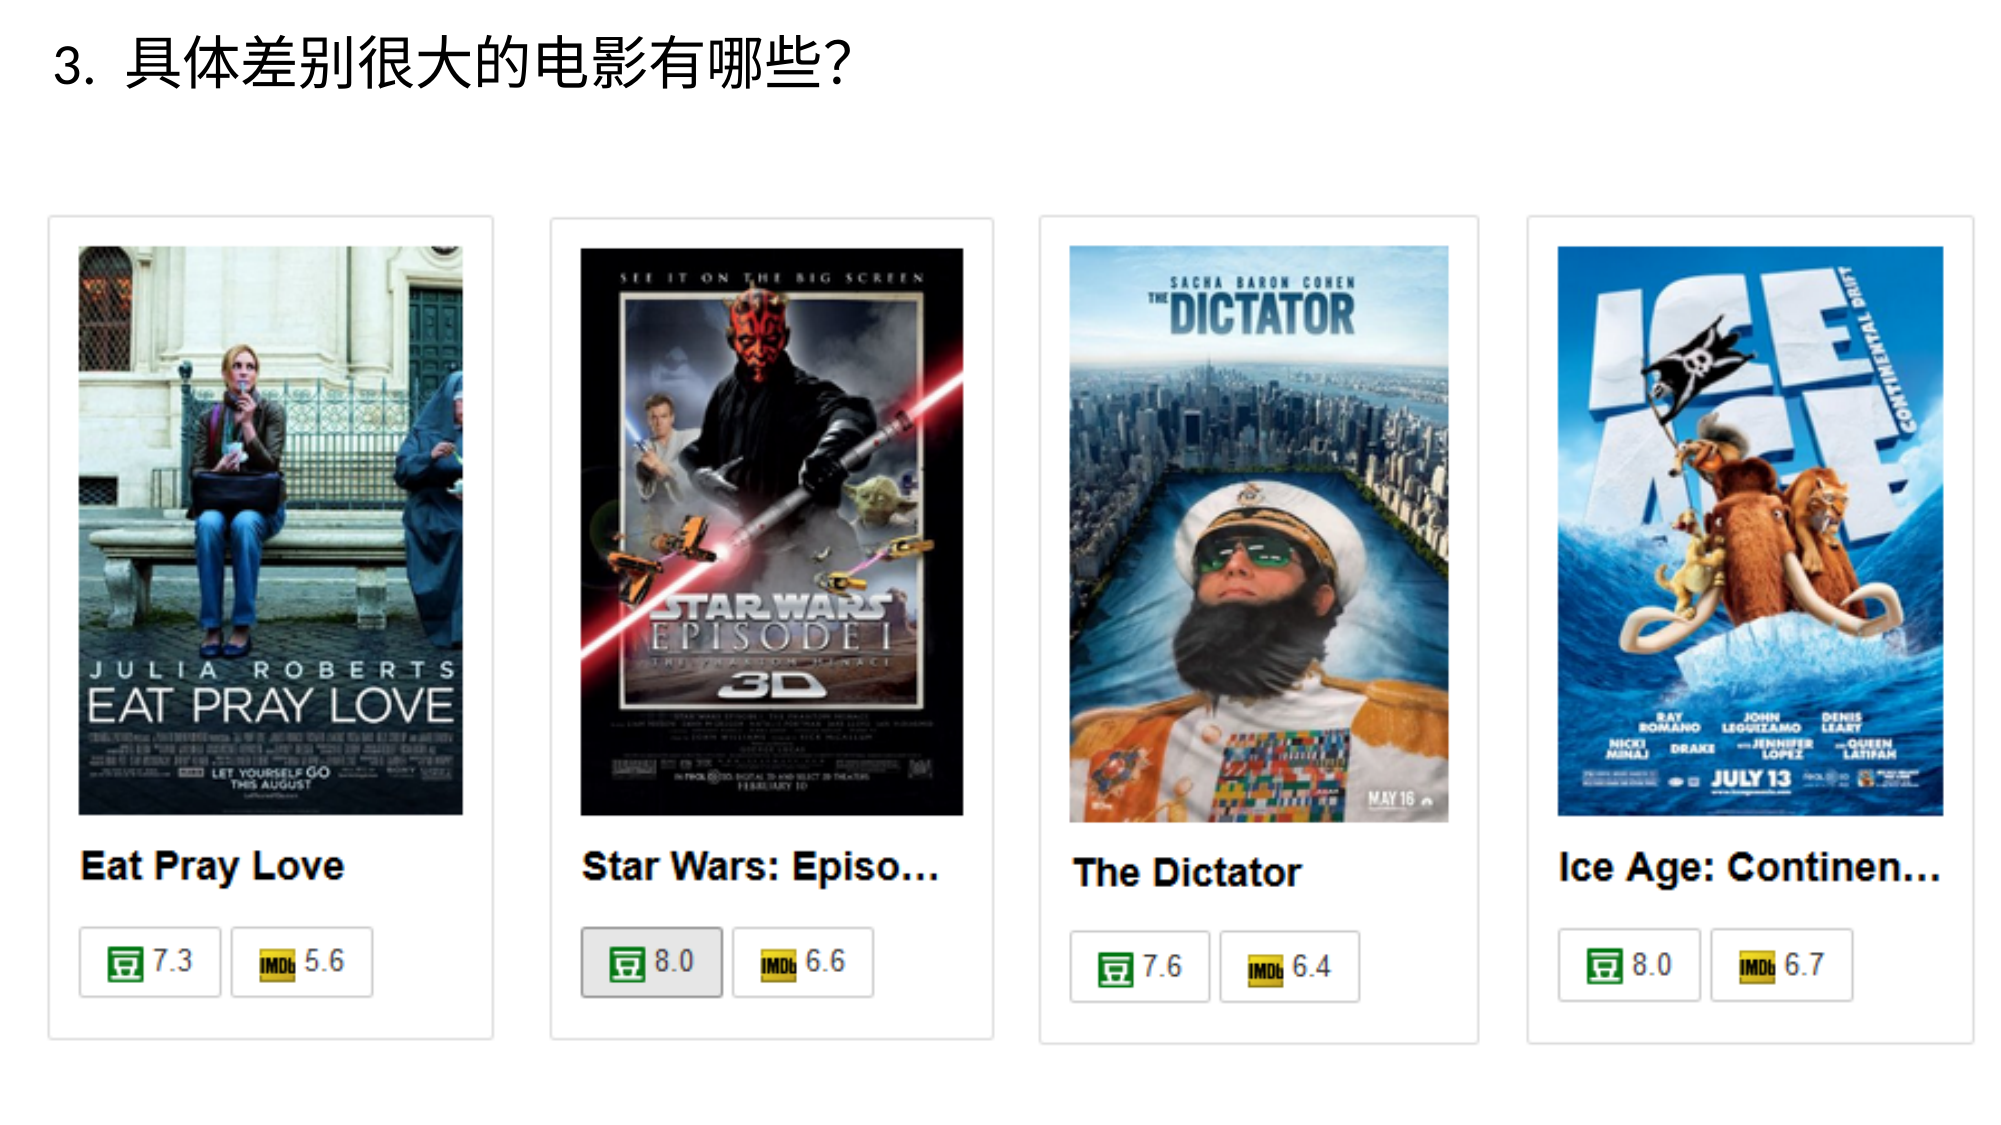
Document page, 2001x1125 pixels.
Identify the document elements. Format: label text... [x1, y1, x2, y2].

picture [37, 209, 508, 1052]
picture [1035, 209, 1491, 1052]
list 3. 具体差别很大的电影有哪些？ [37, 26, 1763, 230]
picture [537, 209, 1006, 1052]
picture [1516, 209, 1982, 1052]
